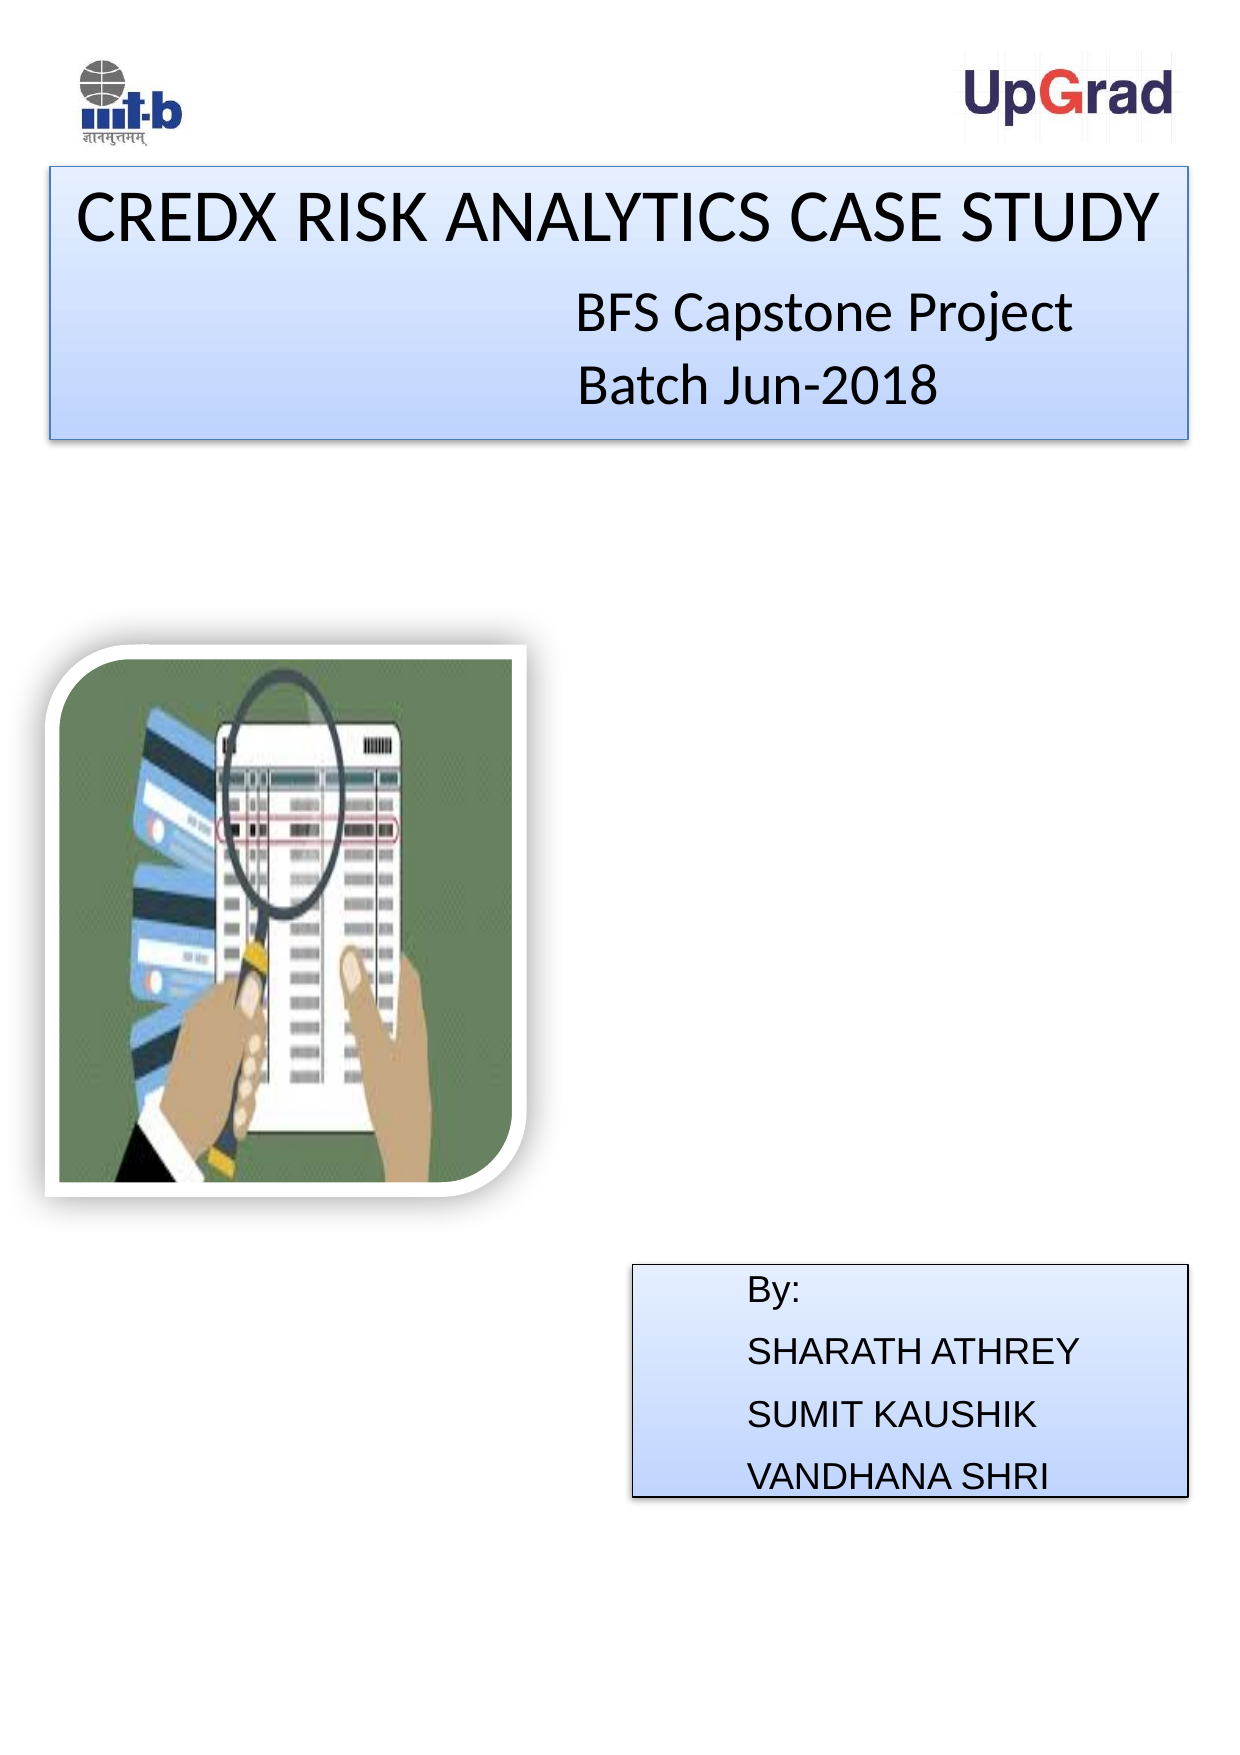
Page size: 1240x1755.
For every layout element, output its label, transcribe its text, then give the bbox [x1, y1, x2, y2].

picture [953, 51, 1183, 143]
text_box By: SHARATH ATHREY SUMIT KAUSHIK VANDHANA SHRI [632, 1264, 1189, 1498]
text_box CREDX RISK ANALYTICS CASE STUDY BFS Capstone Project Batch Jun-2018 [49, 166, 1189, 440]
picture [51, 651, 520, 1190]
picture [71, 57, 193, 147]
